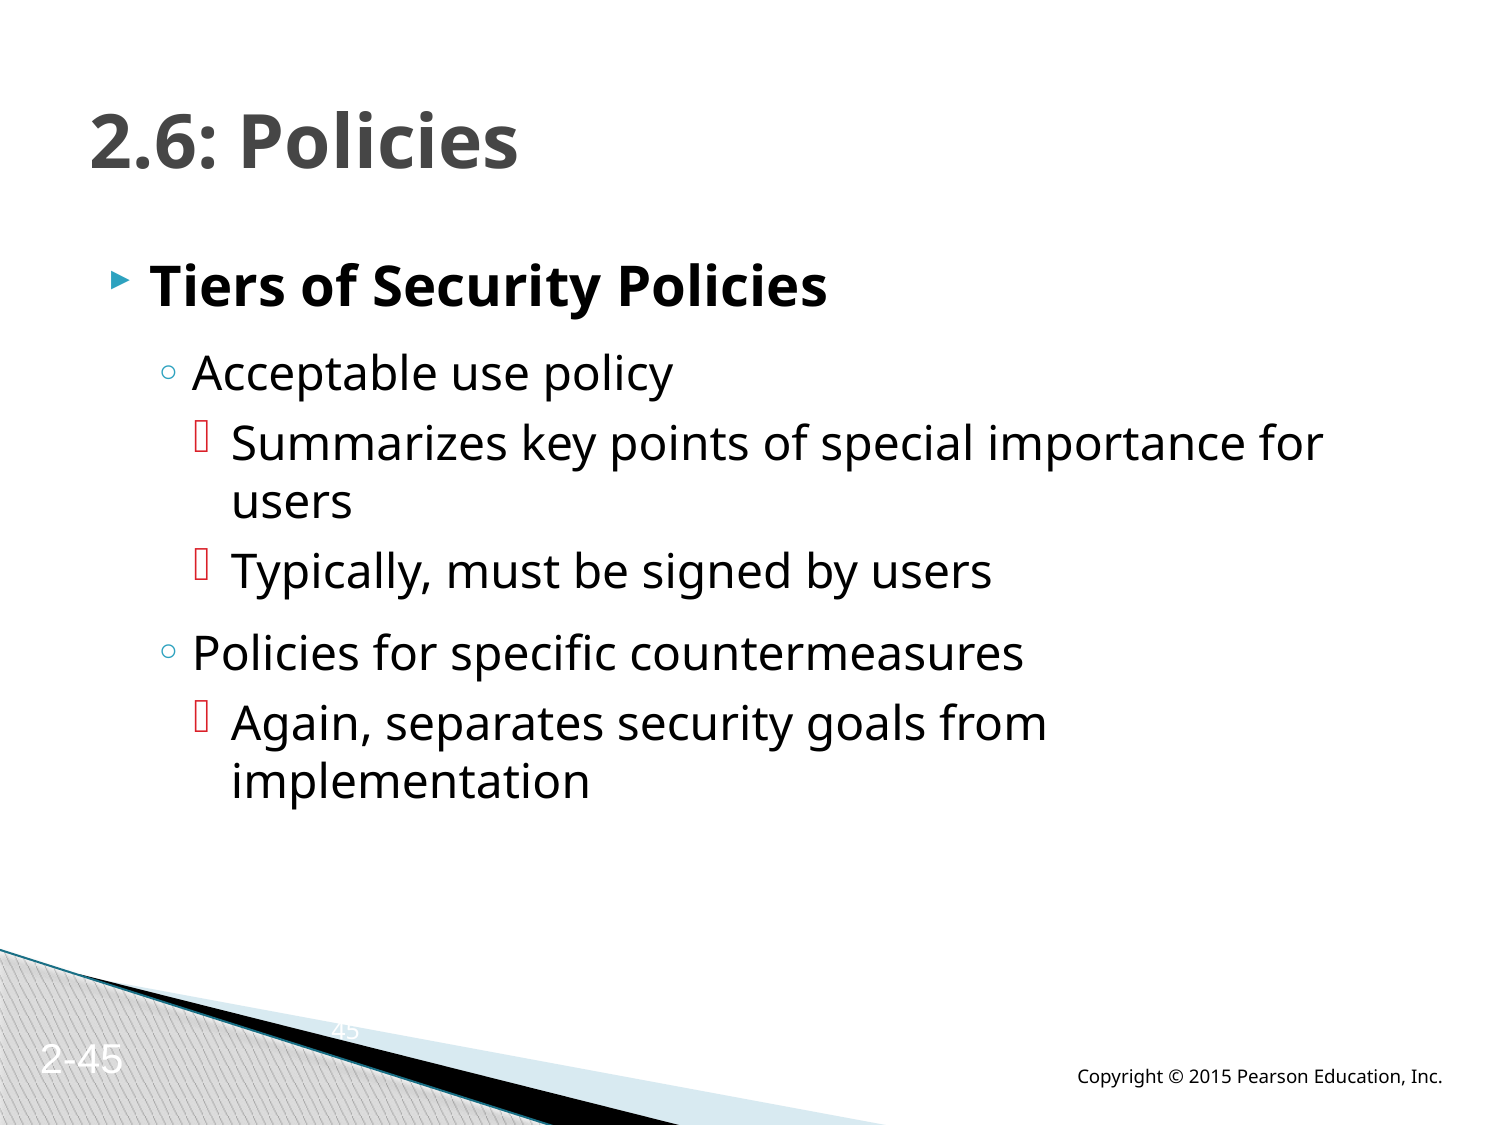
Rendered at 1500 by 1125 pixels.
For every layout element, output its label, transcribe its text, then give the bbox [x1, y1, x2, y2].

list Tiers of Security Policies Acceptable use policy Summarizes key points of special importance for users Typically, must be signed by users Policies for specific countermeasures Again, separates security goals from implementation [75, 242, 1425, 986]
slide_number 45 [200, 999, 375, 1063]
title 2.6: Policies [75, 45, 1425, 233]
